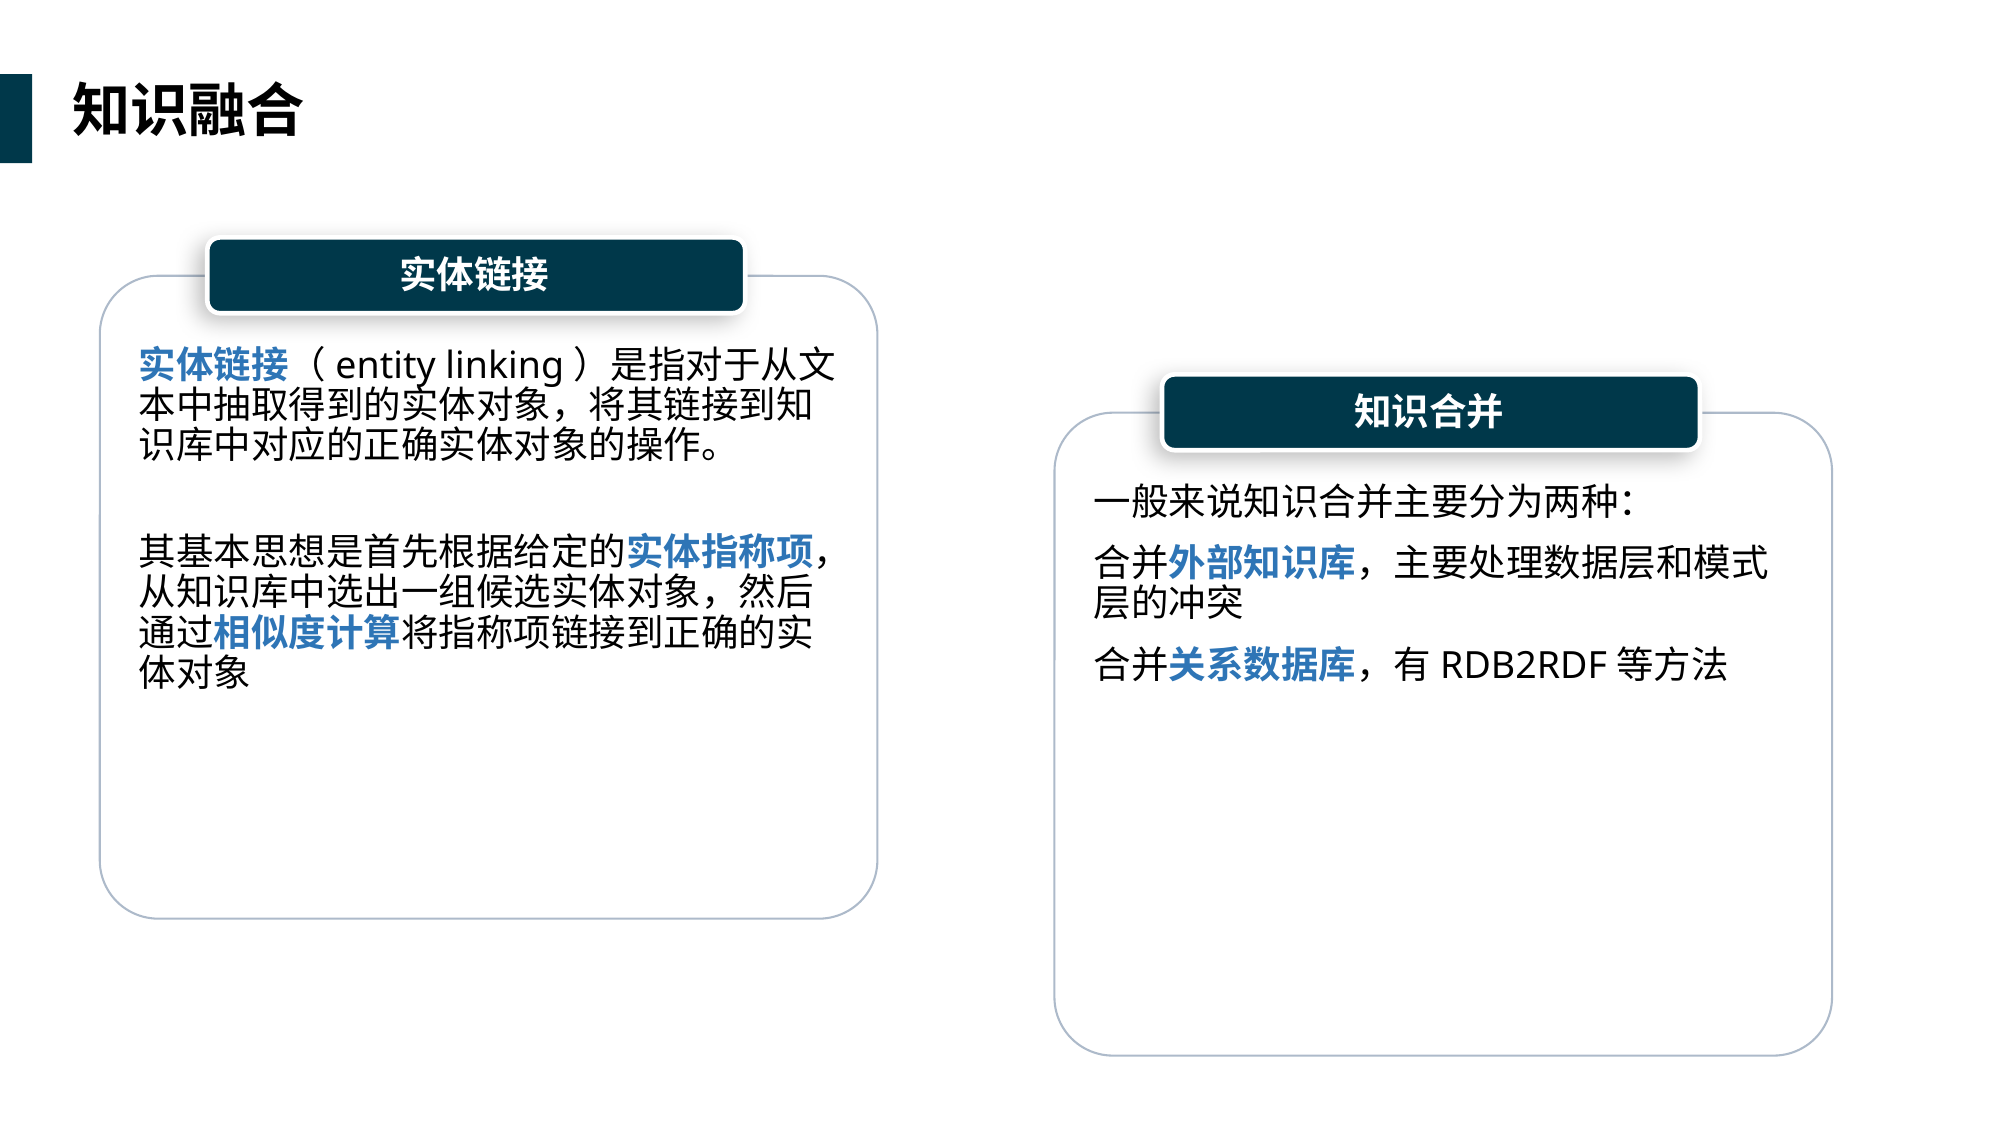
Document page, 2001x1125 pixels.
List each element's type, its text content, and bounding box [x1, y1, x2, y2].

list 一般来说知识合并主要分为两种： 合并外部知识库，主要处理数据层和模式层的冲突 合并关系数据库，有RDB2RDF等方法 [1078, 475, 1807, 1039]
list 知识合并 [1177, 385, 1681, 437]
list 知识融合 [57, 73, 724, 164]
list 实体链接（entity linking）是指对于从文本中抽取得到的实体对象，将其链接到知识库中对应的正确实体对象的操作。 其基本思想是首先根据给定的实体指称项，从知识库中选出一组候选实体对象，然后通过相似度计算将指称项链接到正确的实体对象 [123, 338, 852, 902]
list 实体链接 [222, 248, 727, 300]
